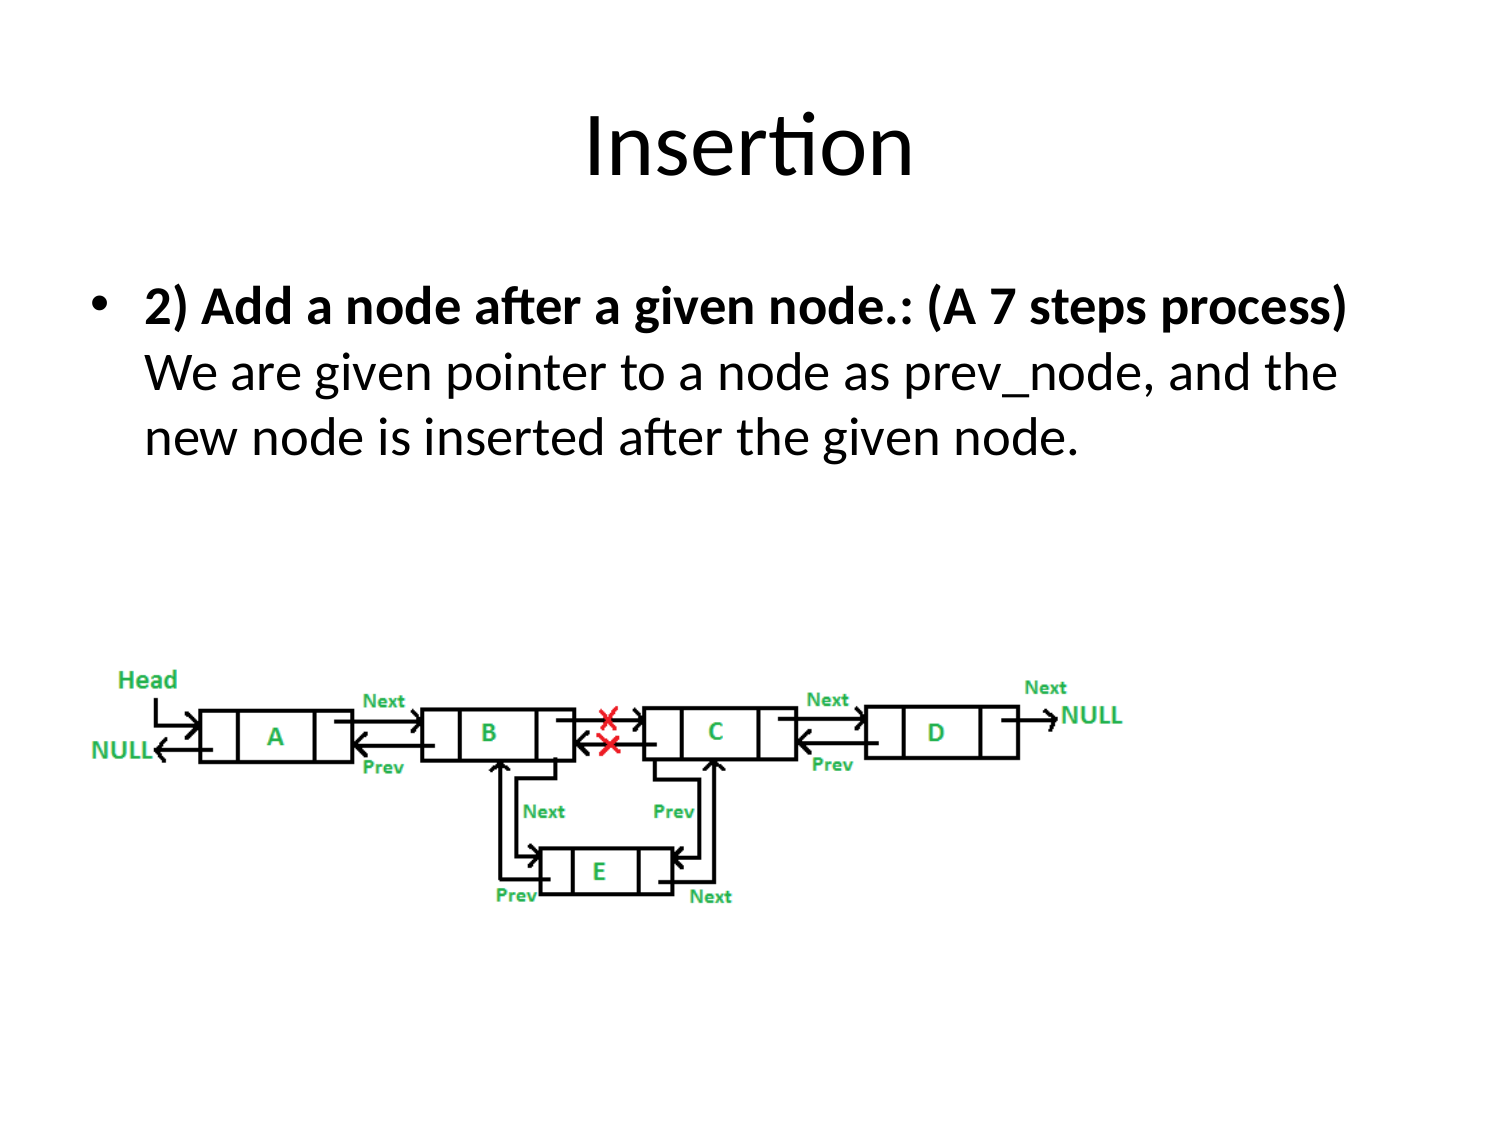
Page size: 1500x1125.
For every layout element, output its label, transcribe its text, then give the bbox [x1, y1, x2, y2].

list 2) Add a node after a given node.: (A 7 steps process) We are given pointer to a node as prev_node, and the new node is inserted after the given node. [75, 262, 1425, 550]
picture [37, 624, 1413, 1038]
title Insertion [75, 45, 1425, 233]
